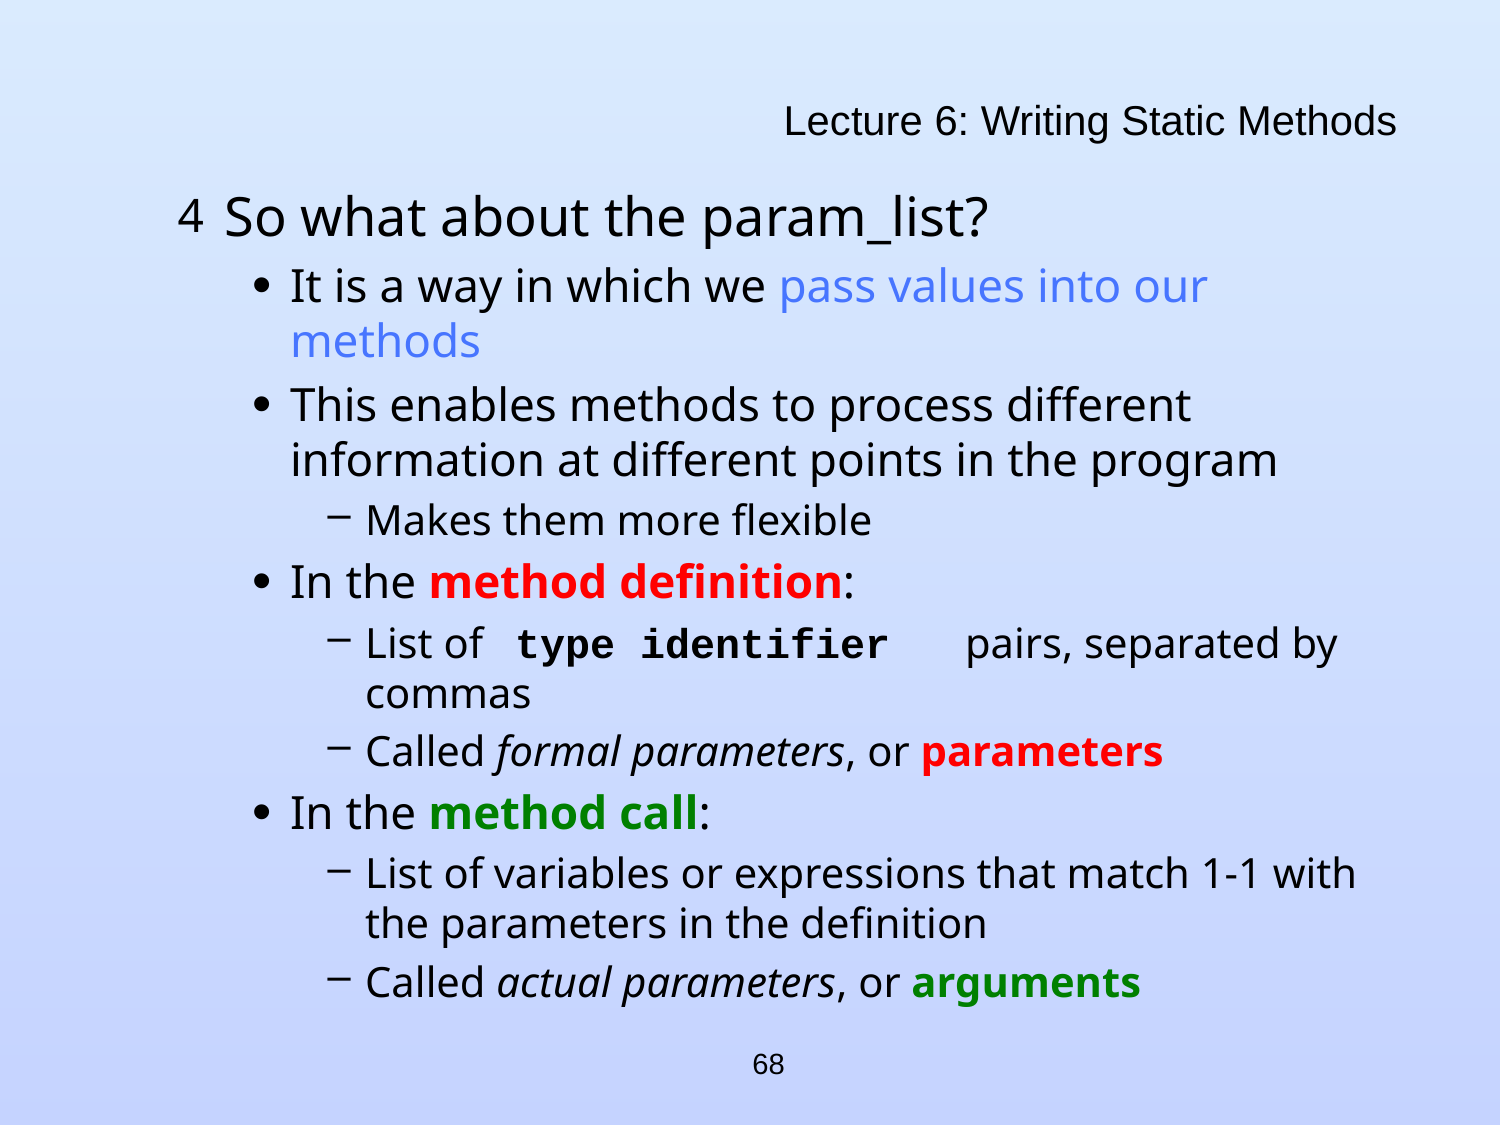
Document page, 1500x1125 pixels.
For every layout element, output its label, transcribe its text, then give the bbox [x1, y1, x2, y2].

slide_number 68 [612, 1024, 926, 1101]
title Lecture 6: Writing Static Methods [87, 99, 1413, 150]
list So what about the param_list? It is a way in which we pass values into our methods This enables methods to process different information at different points in the program Makes them more flexible In the method definition: List of type identifier pairs, separated by commas Called formal parameters, or parameters In the method call: List of variables or expressions that match 1-1 with the parameters in the definition Called actual parameters, or arguments [87, 174, 1413, 1000]
